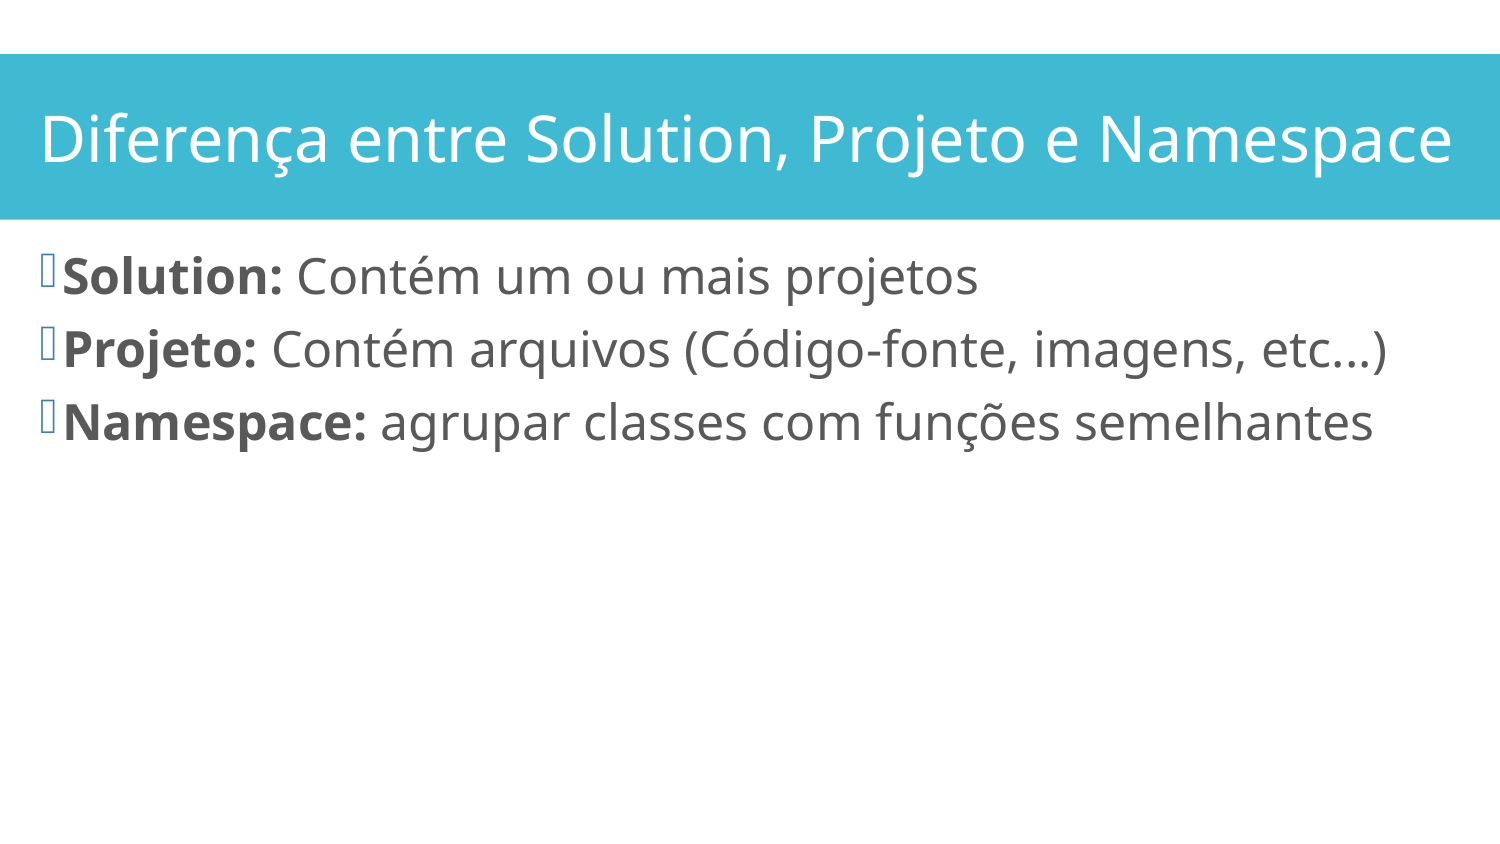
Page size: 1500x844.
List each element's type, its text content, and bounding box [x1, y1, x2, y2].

text_box [0, 52, 1500, 222]
text_box Diferença entre Solution, Projeto e Namespace [24, 91, 1479, 184]
text_box Solution: Contém um ou mais projetos Projeto: Contém arquivos (Código-fonte, imagens, etc...) Namespace: agrupar classes com funções semelhantes [24, 244, 1479, 459]
